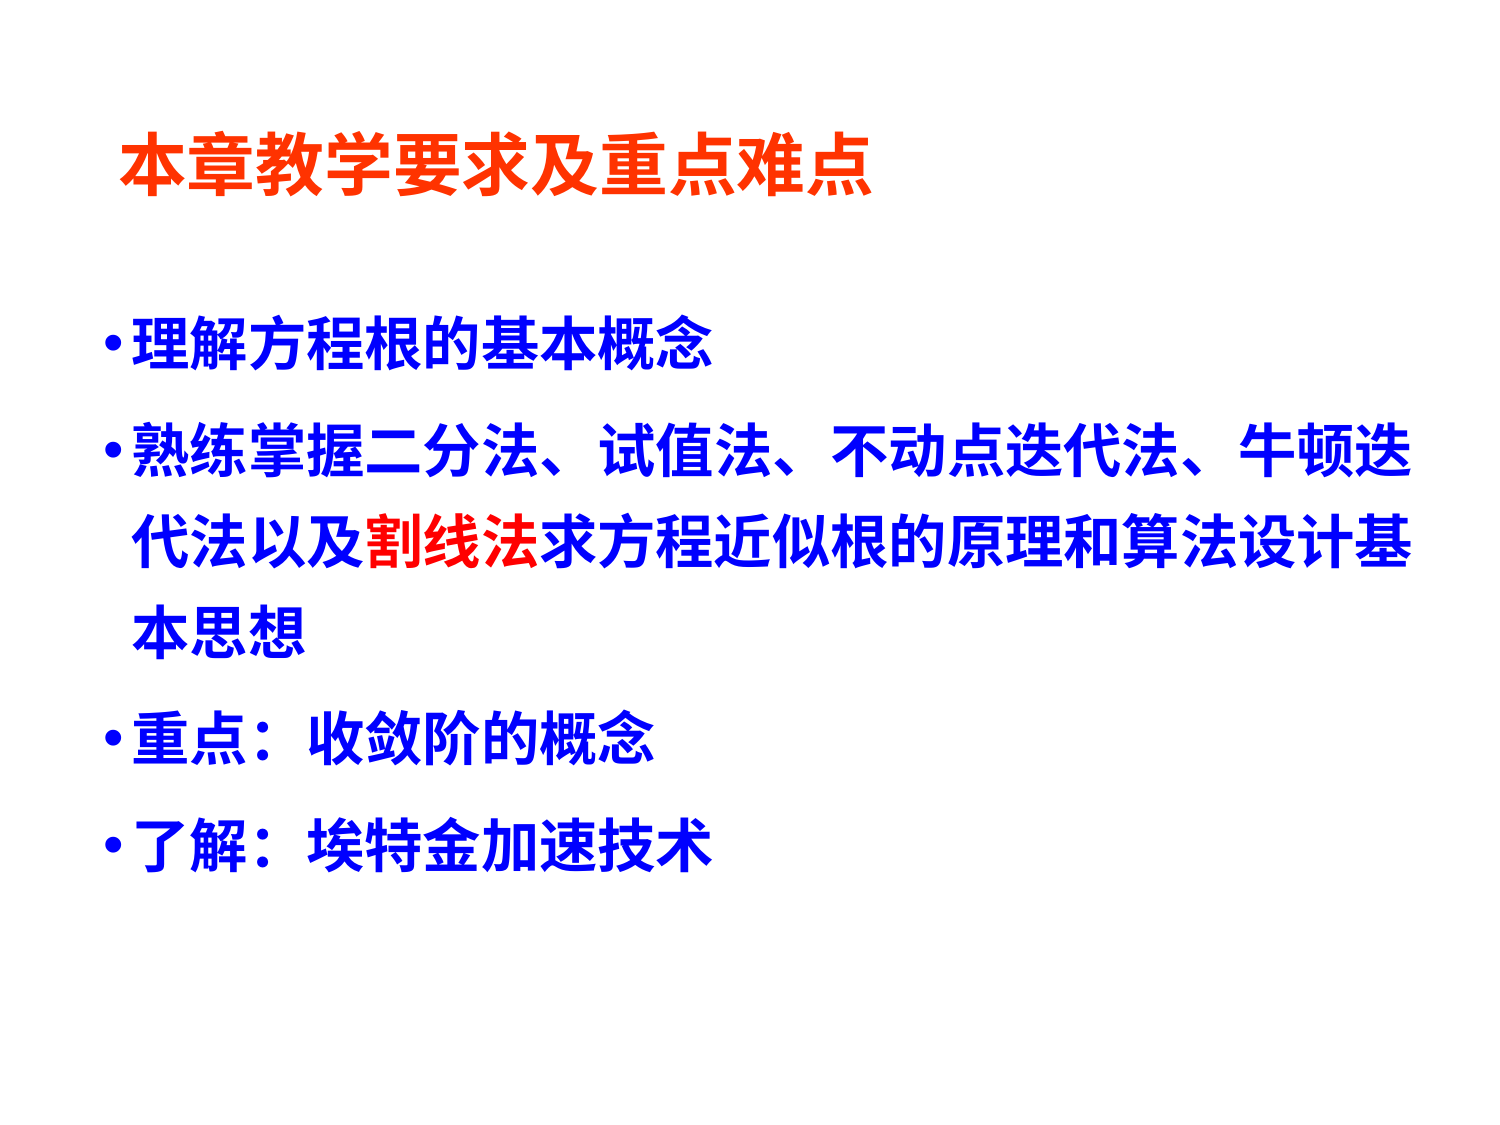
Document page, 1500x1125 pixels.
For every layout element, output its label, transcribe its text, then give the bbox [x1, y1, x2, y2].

list 理解方程根的基本概念 熟练掌握二分法、试值法、不动点迭代法、牛顿迭代法以及割线法求方程近似根的原理和算法设计基本思想 重点：收敛阶的概念 了解：埃特金加速技术 [88, 278, 1447, 953]
title 本章教学要求及重点难点 [103, 59, 1397, 278]
